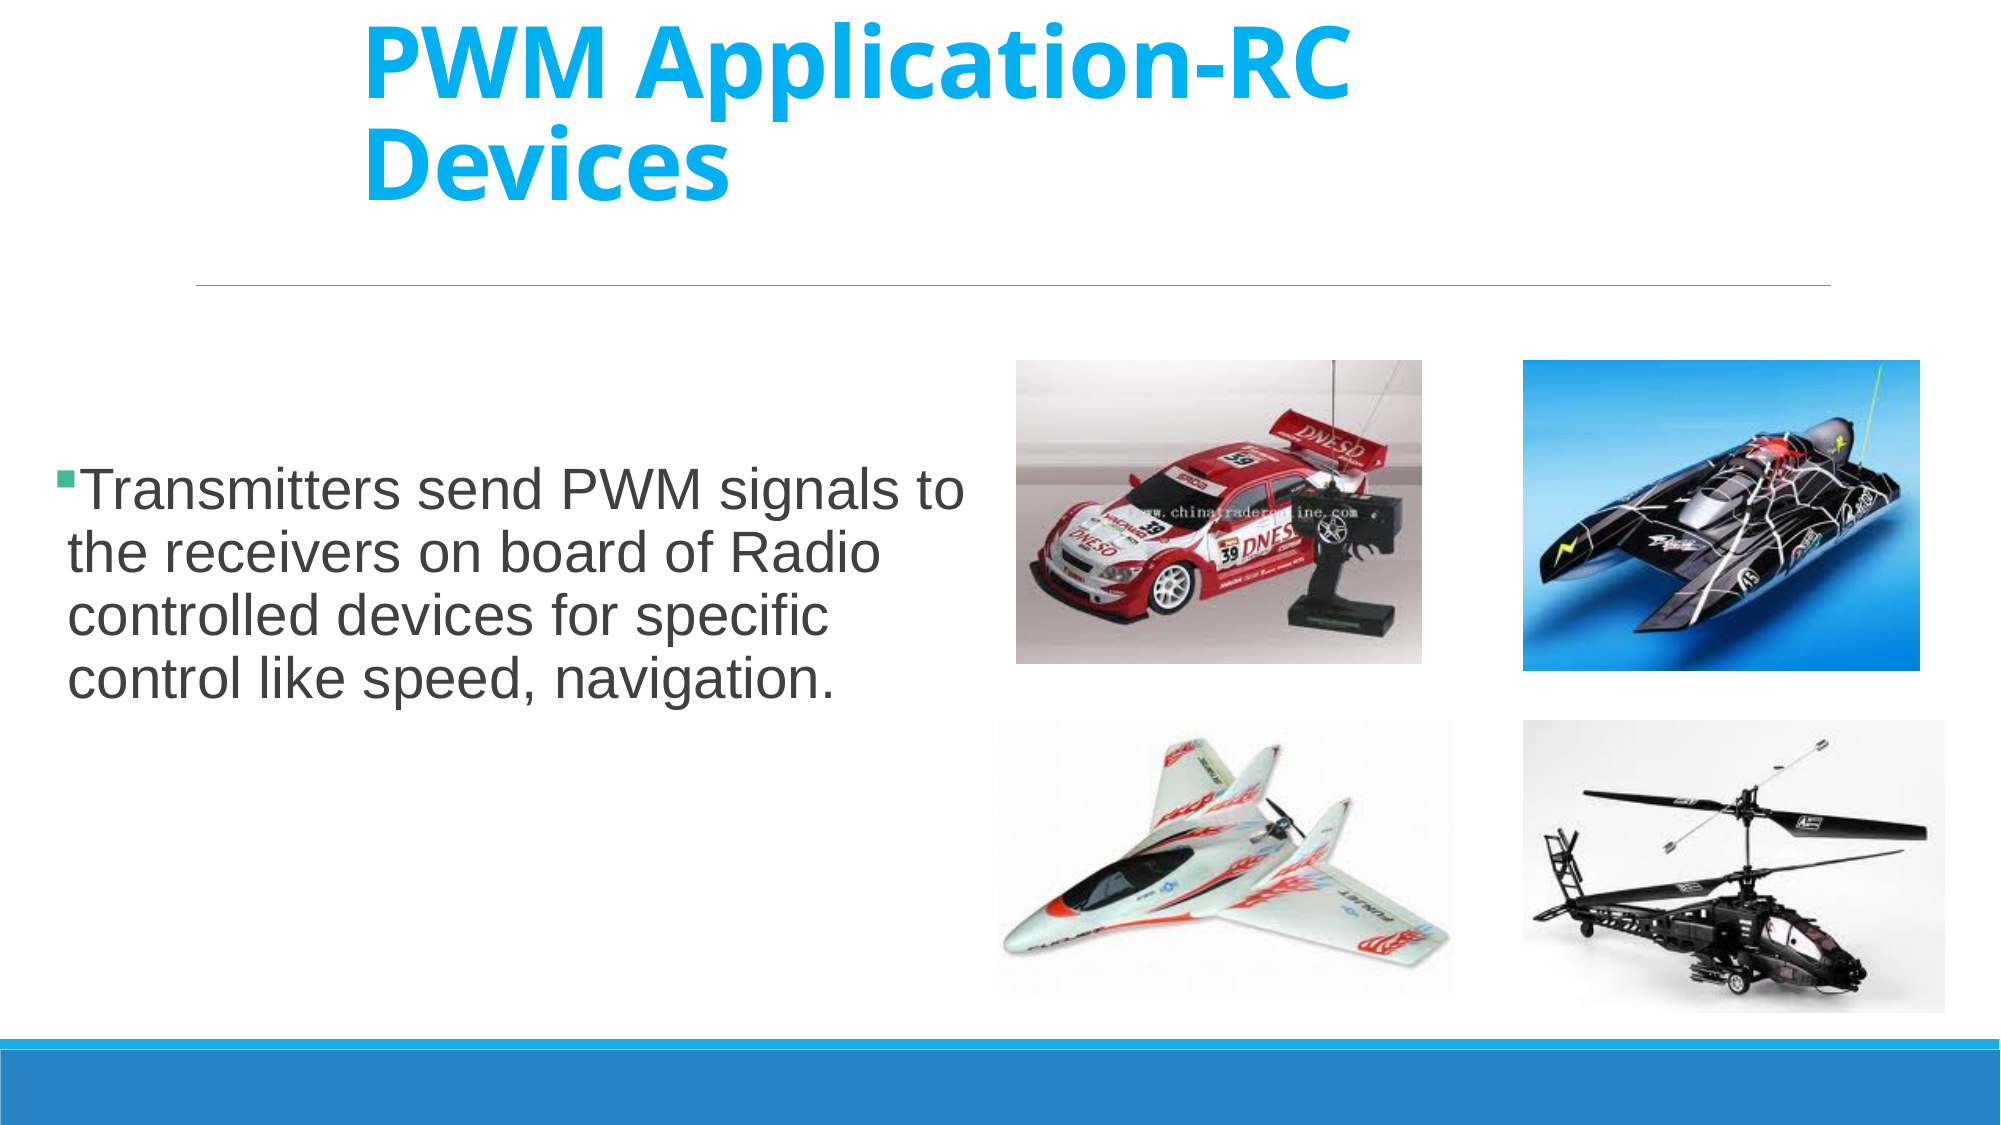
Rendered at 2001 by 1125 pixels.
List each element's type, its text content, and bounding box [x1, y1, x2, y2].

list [1016, 359, 1422, 664]
picture [1523, 719, 1945, 1013]
title PWM Application-RC Devices [345, 108, 1510, 229]
text_box Transmitters send PWM signals to the receivers on board of Radio controlled devices for specific control like speed, navigation. [52, 451, 984, 674]
picture [1523, 359, 1920, 672]
picture [999, 719, 1454, 993]
